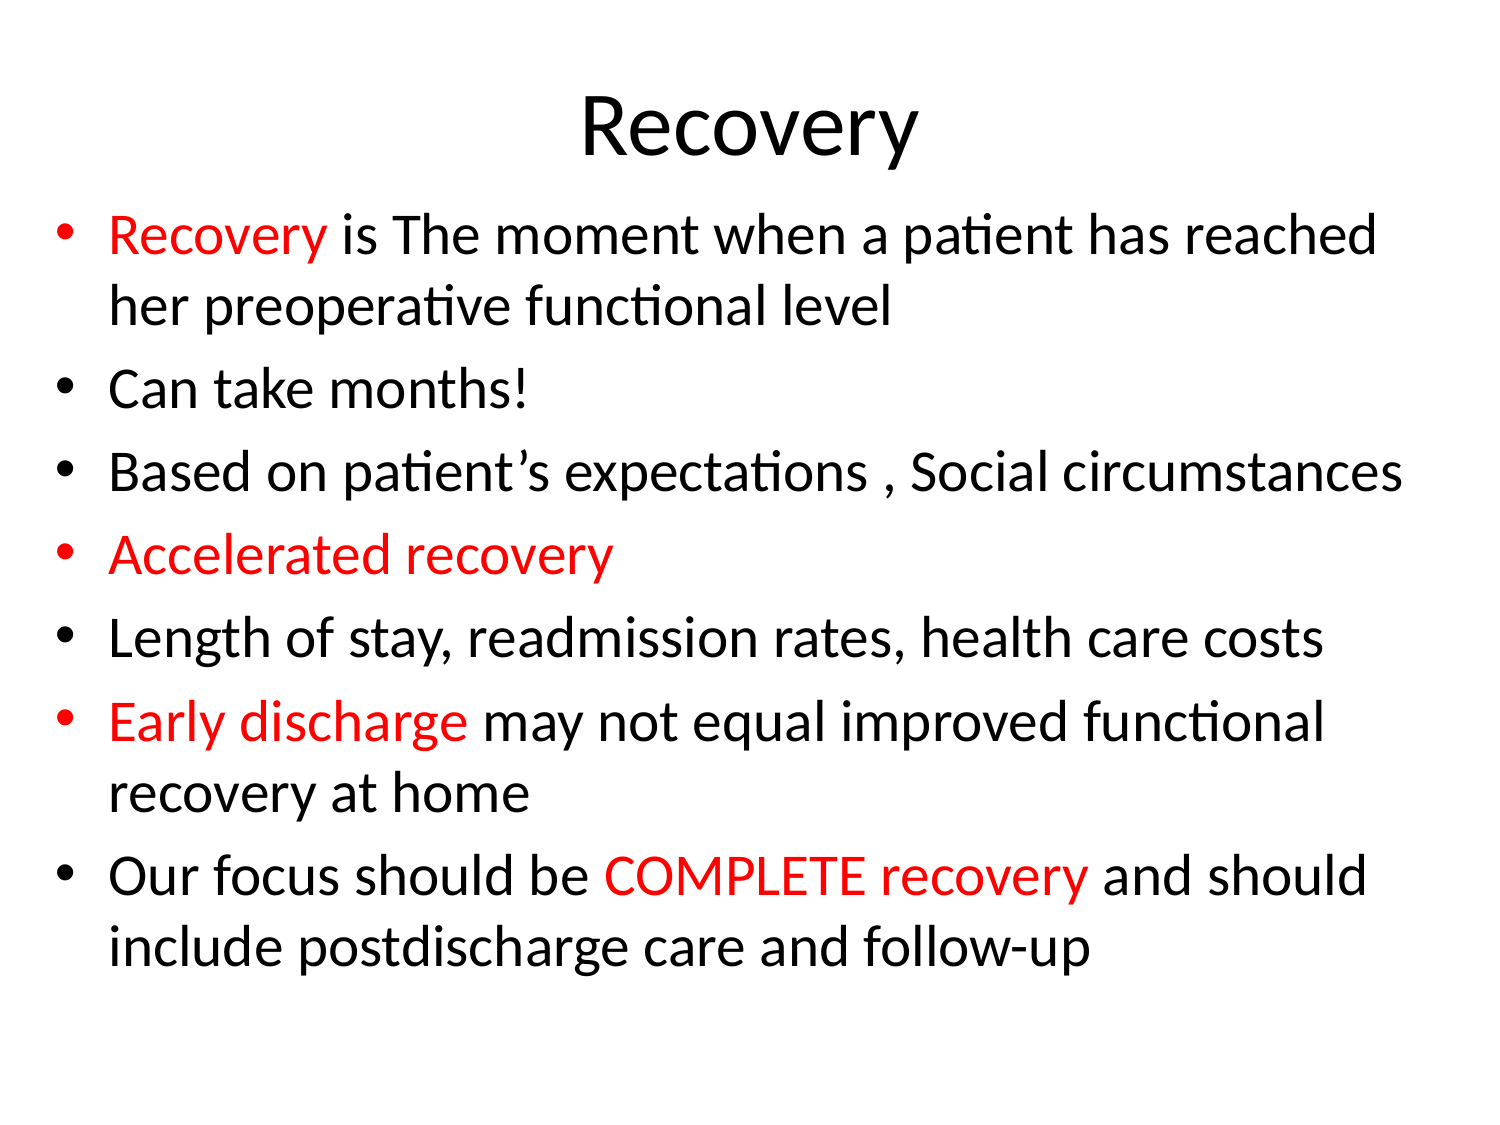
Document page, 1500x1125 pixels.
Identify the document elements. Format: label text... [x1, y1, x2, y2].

title Recovery [75, 24, 1425, 187]
list Recovery is The moment when a patient has reached her preoperative functional level Can take months! Based on patient’s expectations , Social circumstances Accelerated recovery Length of stay, readmission rates, health care costs Early discharge may not equal improved functional recovery at home Our focus should be COMPLETE recovery and should include postdischarge care and follow-up [39, 187, 1428, 1063]
